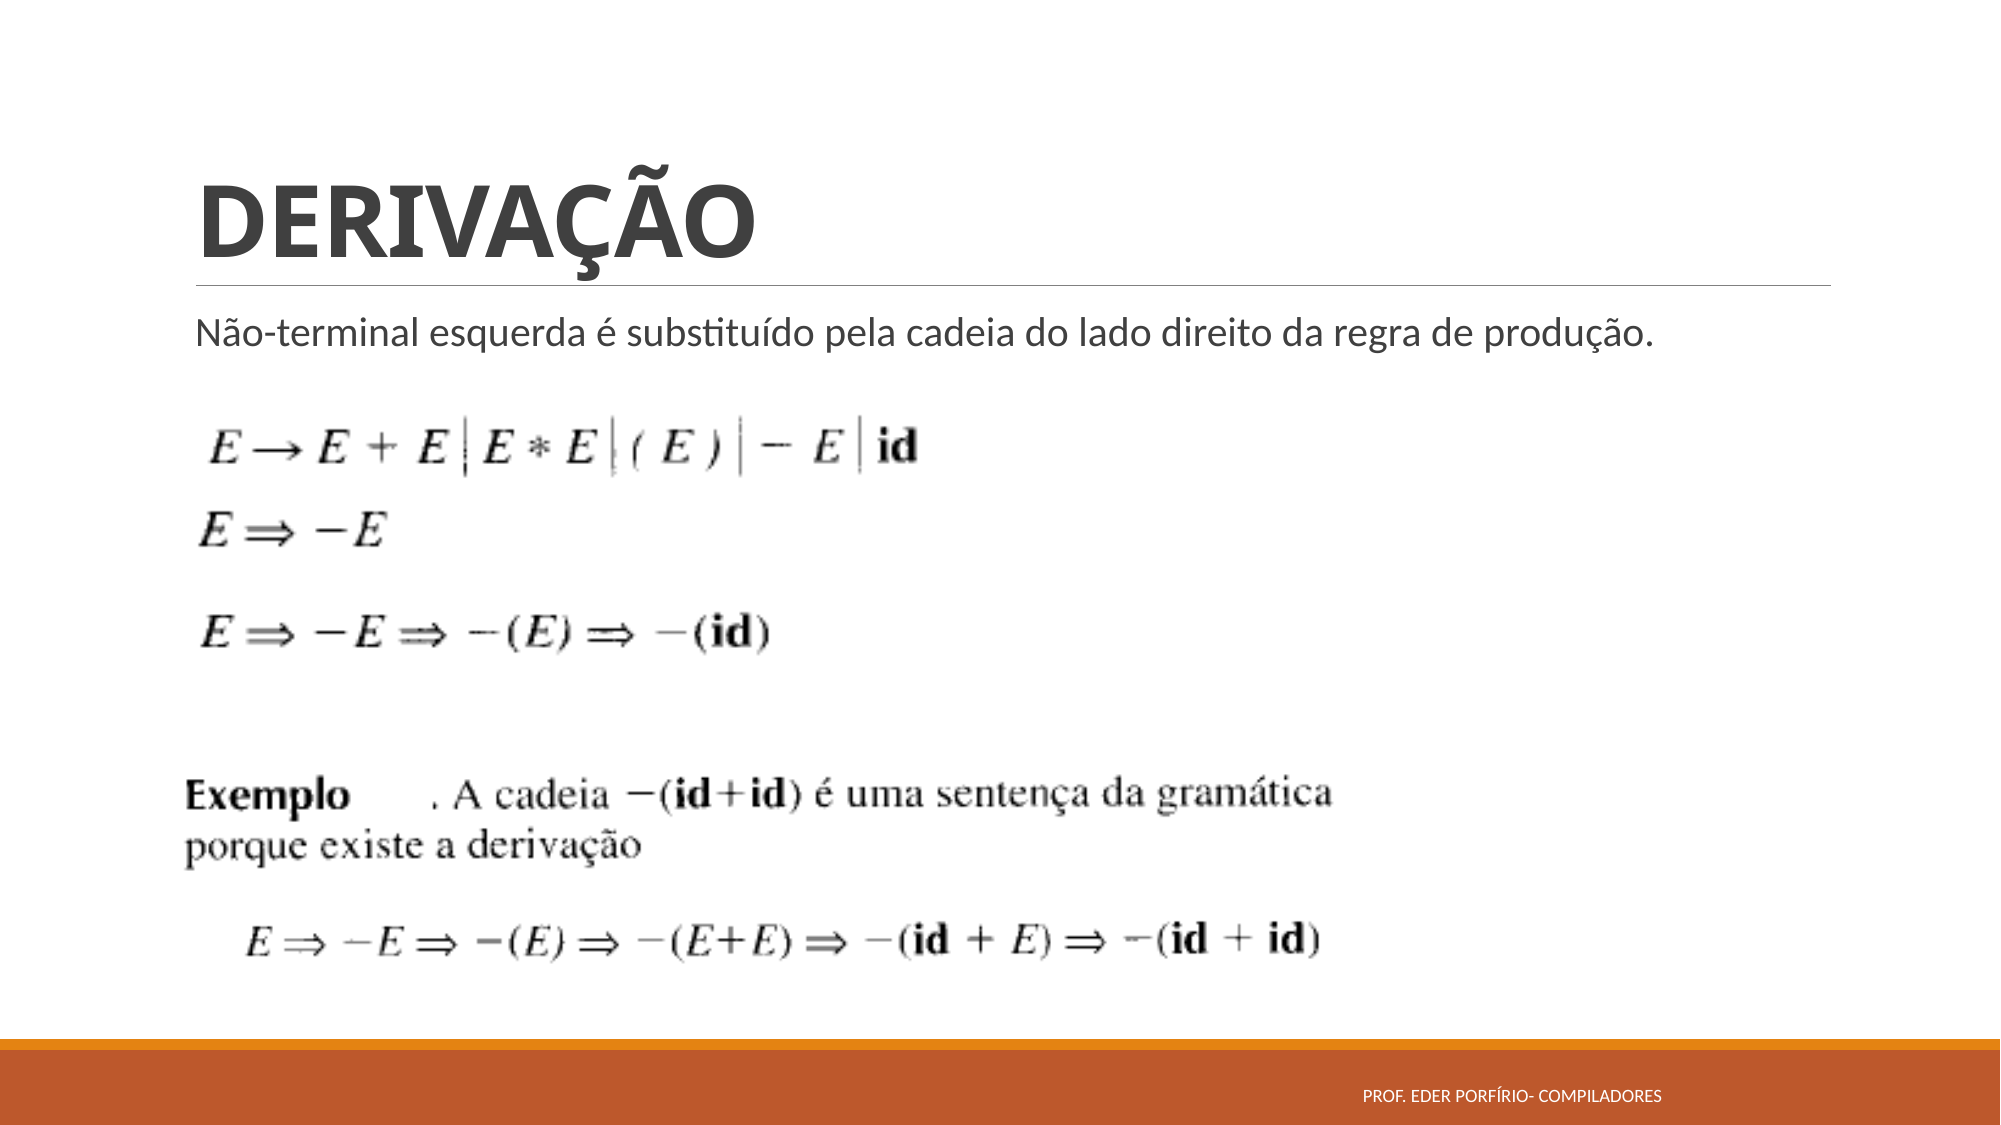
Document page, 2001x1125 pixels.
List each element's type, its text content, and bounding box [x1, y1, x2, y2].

title DERIVAÇÃO [180, 47, 1830, 285]
footer Prof. Eder porfírio- Compiladores [1275, 1065, 1750, 1125]
list Não-terminal esquerda é substituído pela cadeia do lado direito da regra de produção. [180, 302, 1830, 963]
picture [134, 583, 804, 685]
picture [150, 755, 1346, 982]
picture [134, 396, 977, 577]
